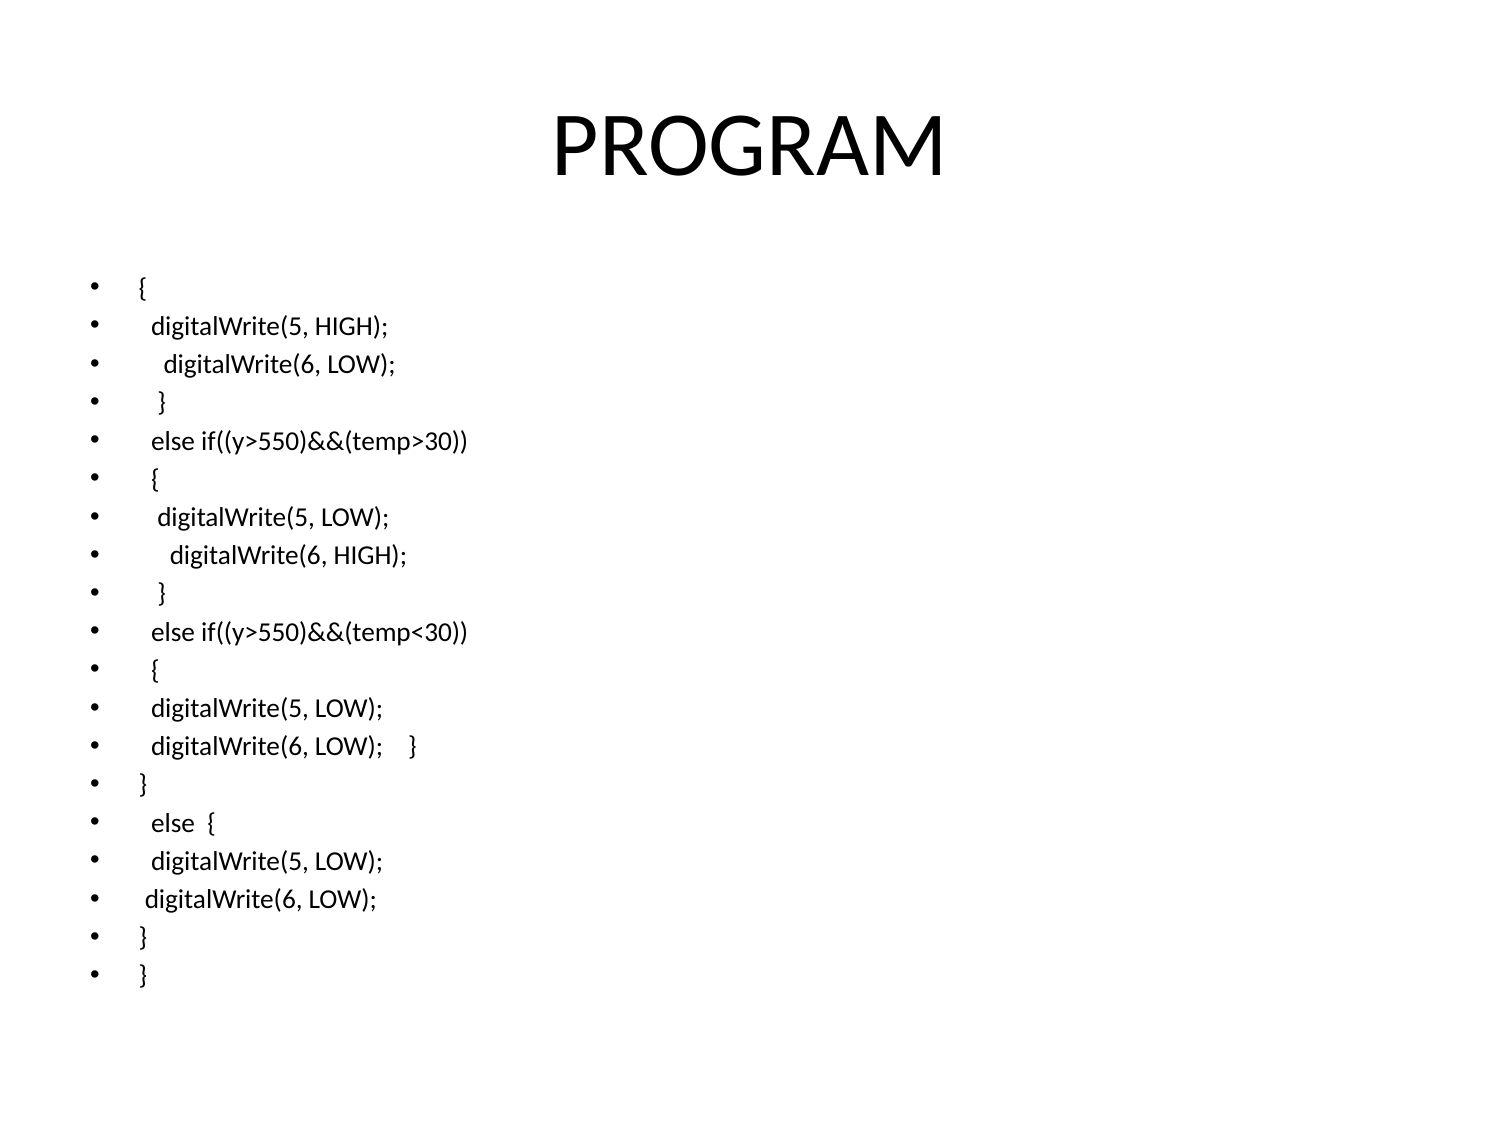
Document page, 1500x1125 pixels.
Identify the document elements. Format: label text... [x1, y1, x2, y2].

title PROGRAM [75, 45, 1425, 233]
list { digitalWrite(5, HIGH); digitalWrite(6, LOW); } else if((y>550)&&(temp>30)) { digitalWrite(5, LOW); digitalWrite(6, HIGH); } else if((y>550)&&(temp<30)) { digitalWrite(5, LOW); digitalWrite(6, LOW); } } else { digitalWrite(5, LOW); digitalWrite(6, LOW); } } [75, 262, 1425, 1005]
